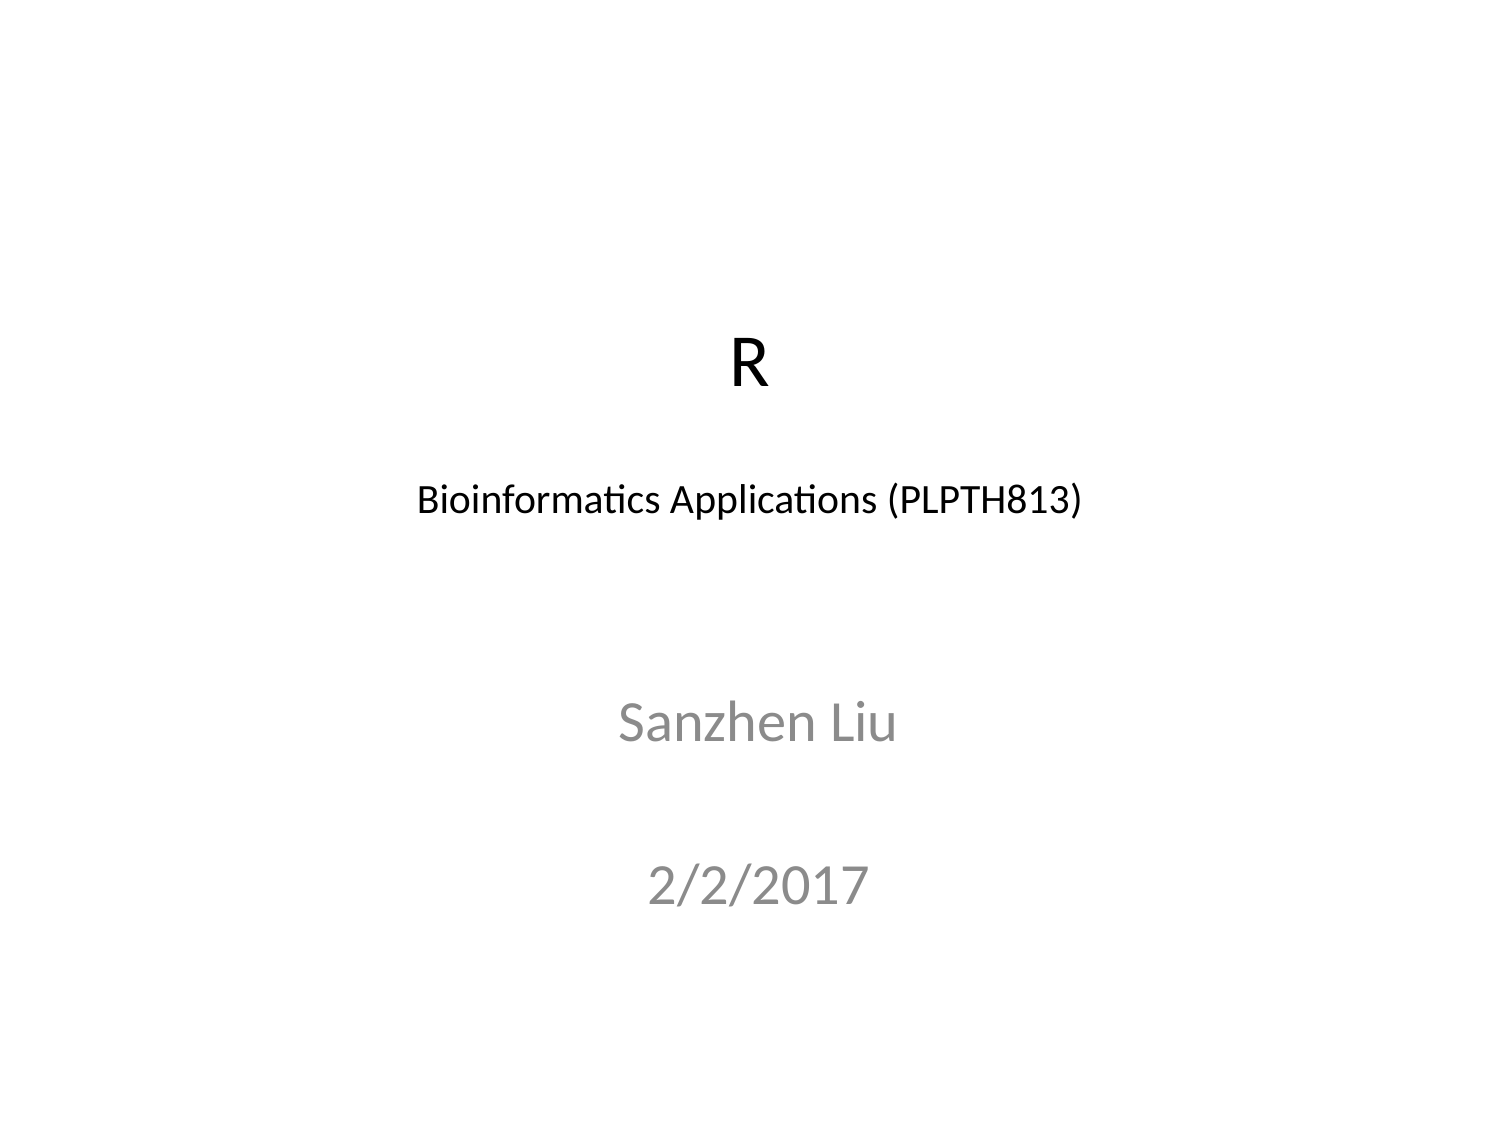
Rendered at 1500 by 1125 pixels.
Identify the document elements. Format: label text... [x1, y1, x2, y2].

subtitle Sanzhen Liu 2/2/2017 [233, 675, 1284, 964]
title R Bioinformatics Applications (PLPTH813) [112, 296, 1388, 538]
